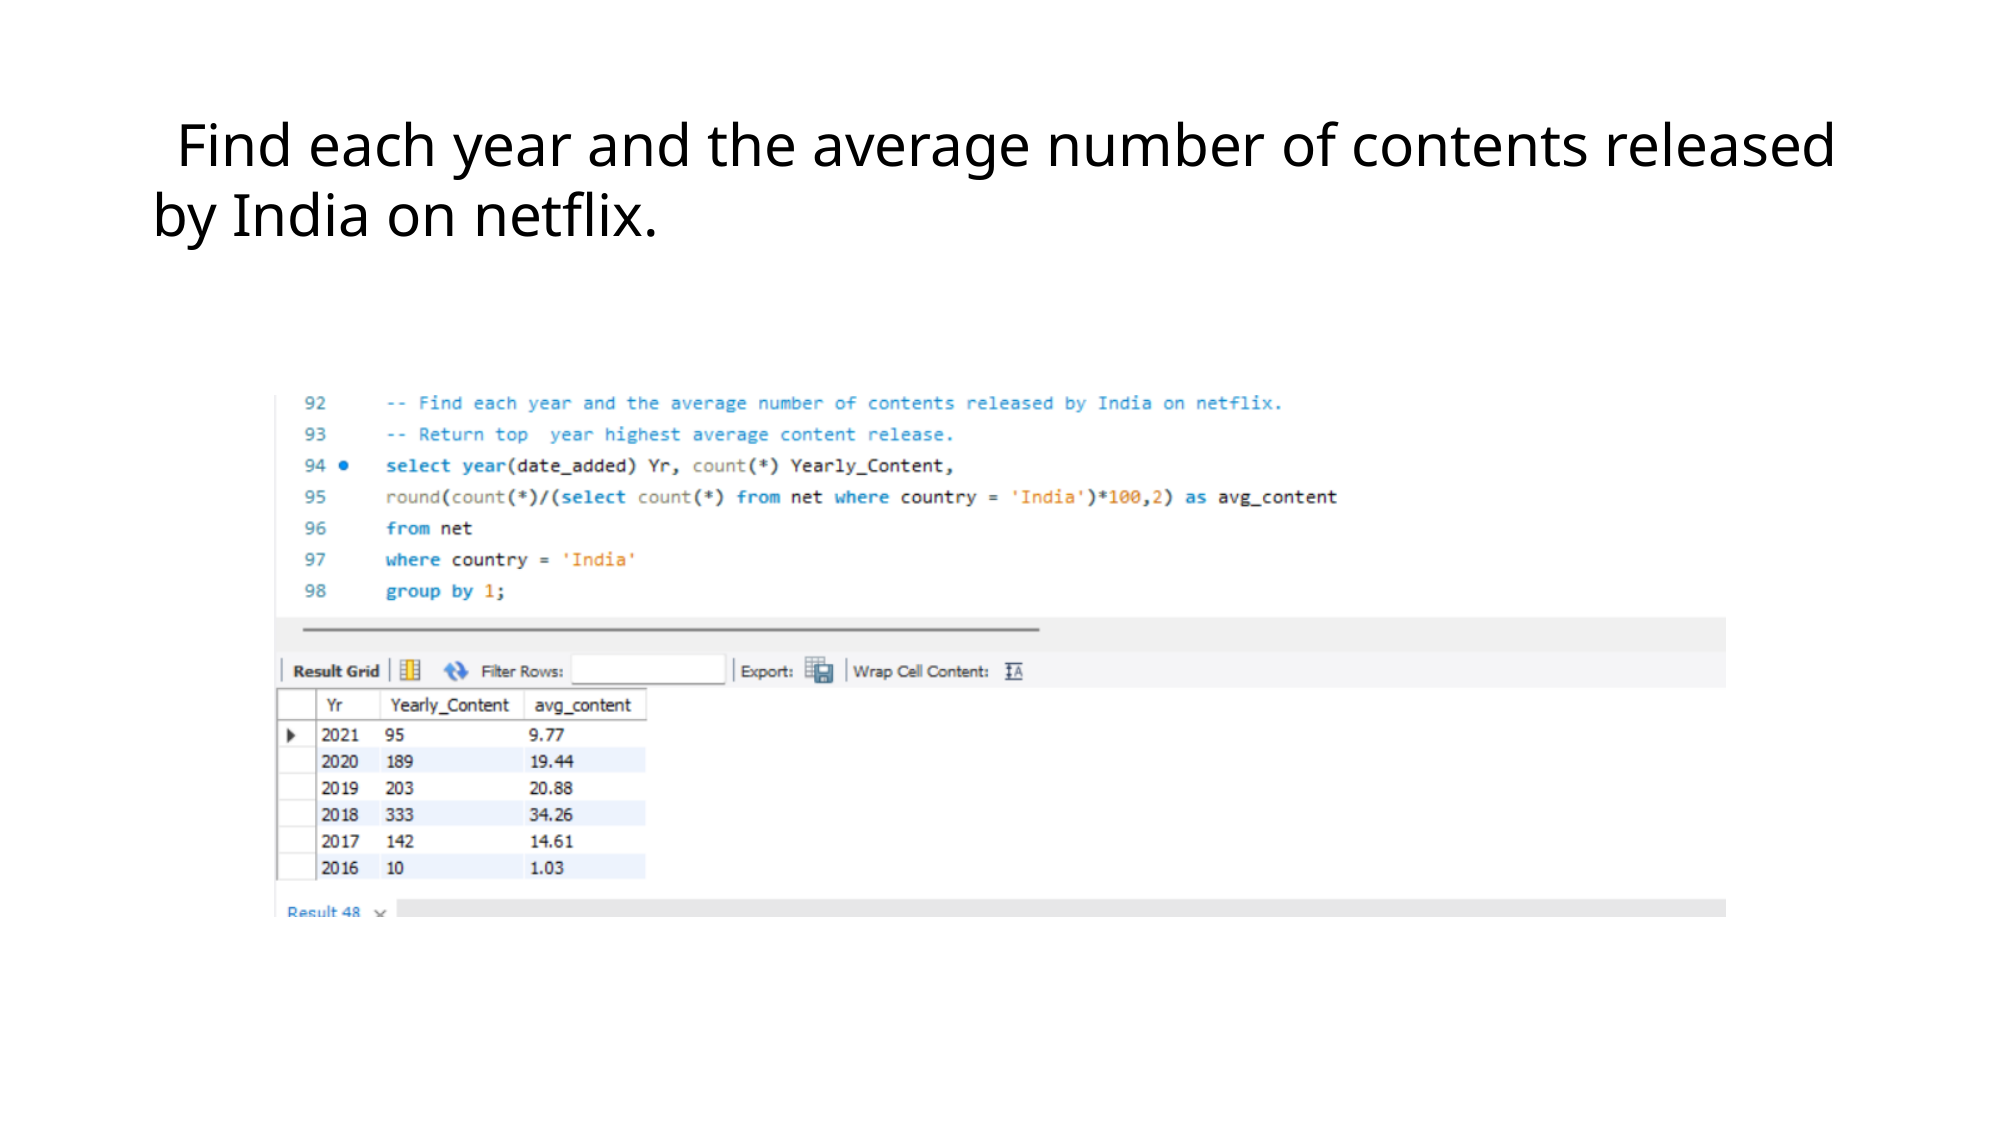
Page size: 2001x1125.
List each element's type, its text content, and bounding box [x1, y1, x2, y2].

title Find each year and the average number of contents released by India on netflix. [137, 59, 1863, 278]
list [274, 395, 1726, 917]
